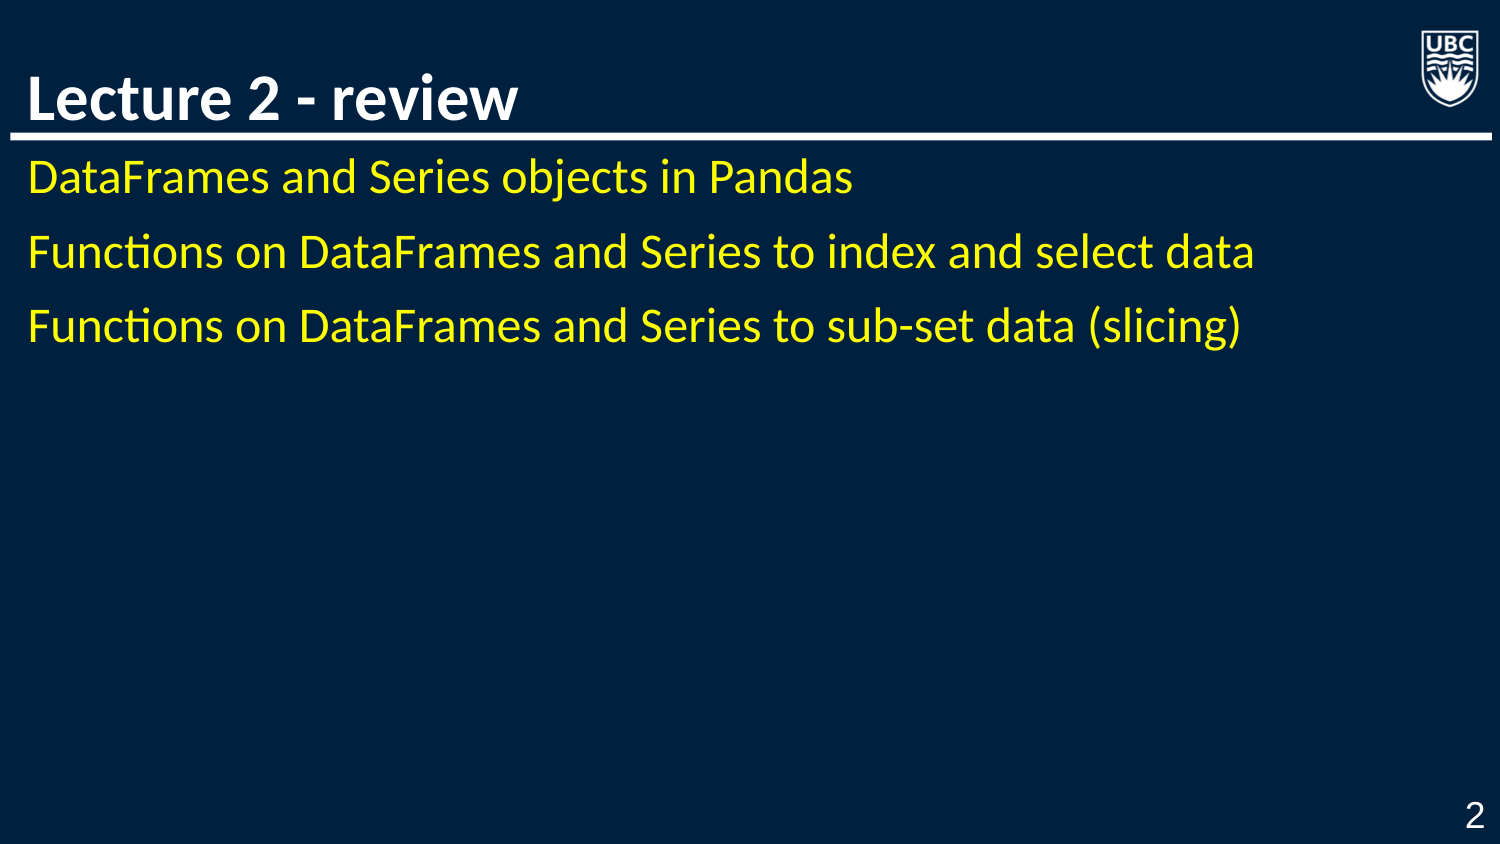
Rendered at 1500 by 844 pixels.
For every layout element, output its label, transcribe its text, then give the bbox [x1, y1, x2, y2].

title Lecture 2 - review [12, 0, 1488, 135]
list DataFrames and Series objects in Pandas Functions on DataFrames and Series to index and select data Functions on DataFrames and Series to sub-set data (slicing) [12, 143, 1492, 835]
